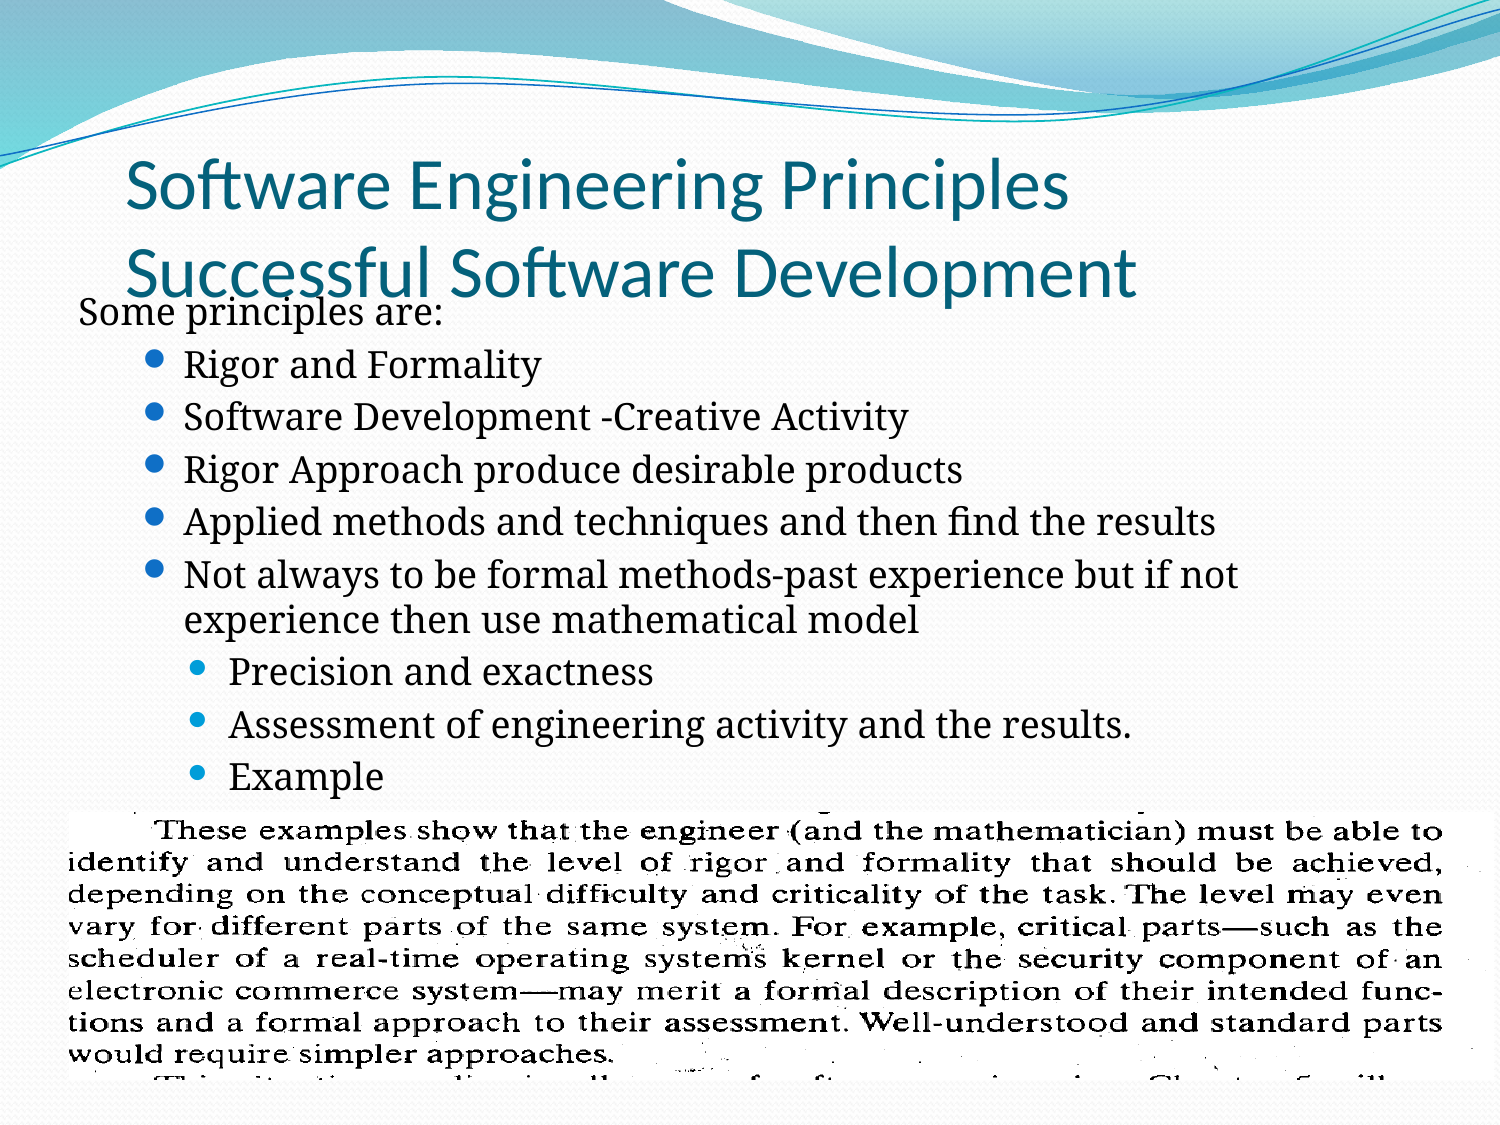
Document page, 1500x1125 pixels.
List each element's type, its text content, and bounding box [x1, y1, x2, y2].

title Software Engineering Principles Successful Software Development [125, 125, 1475, 313]
picture [68, 811, 1495, 1081]
list Some principles are: Rigor and Formality Software Development -Creative Activity Rigor Approach produce desirable products Applied methods and techniques and then find the results Not always to be formal methods-past experience but if not experience then use mathematical model Precision and exactness Assessment of engineering activity and the results. Example [63, 280, 1414, 816]
